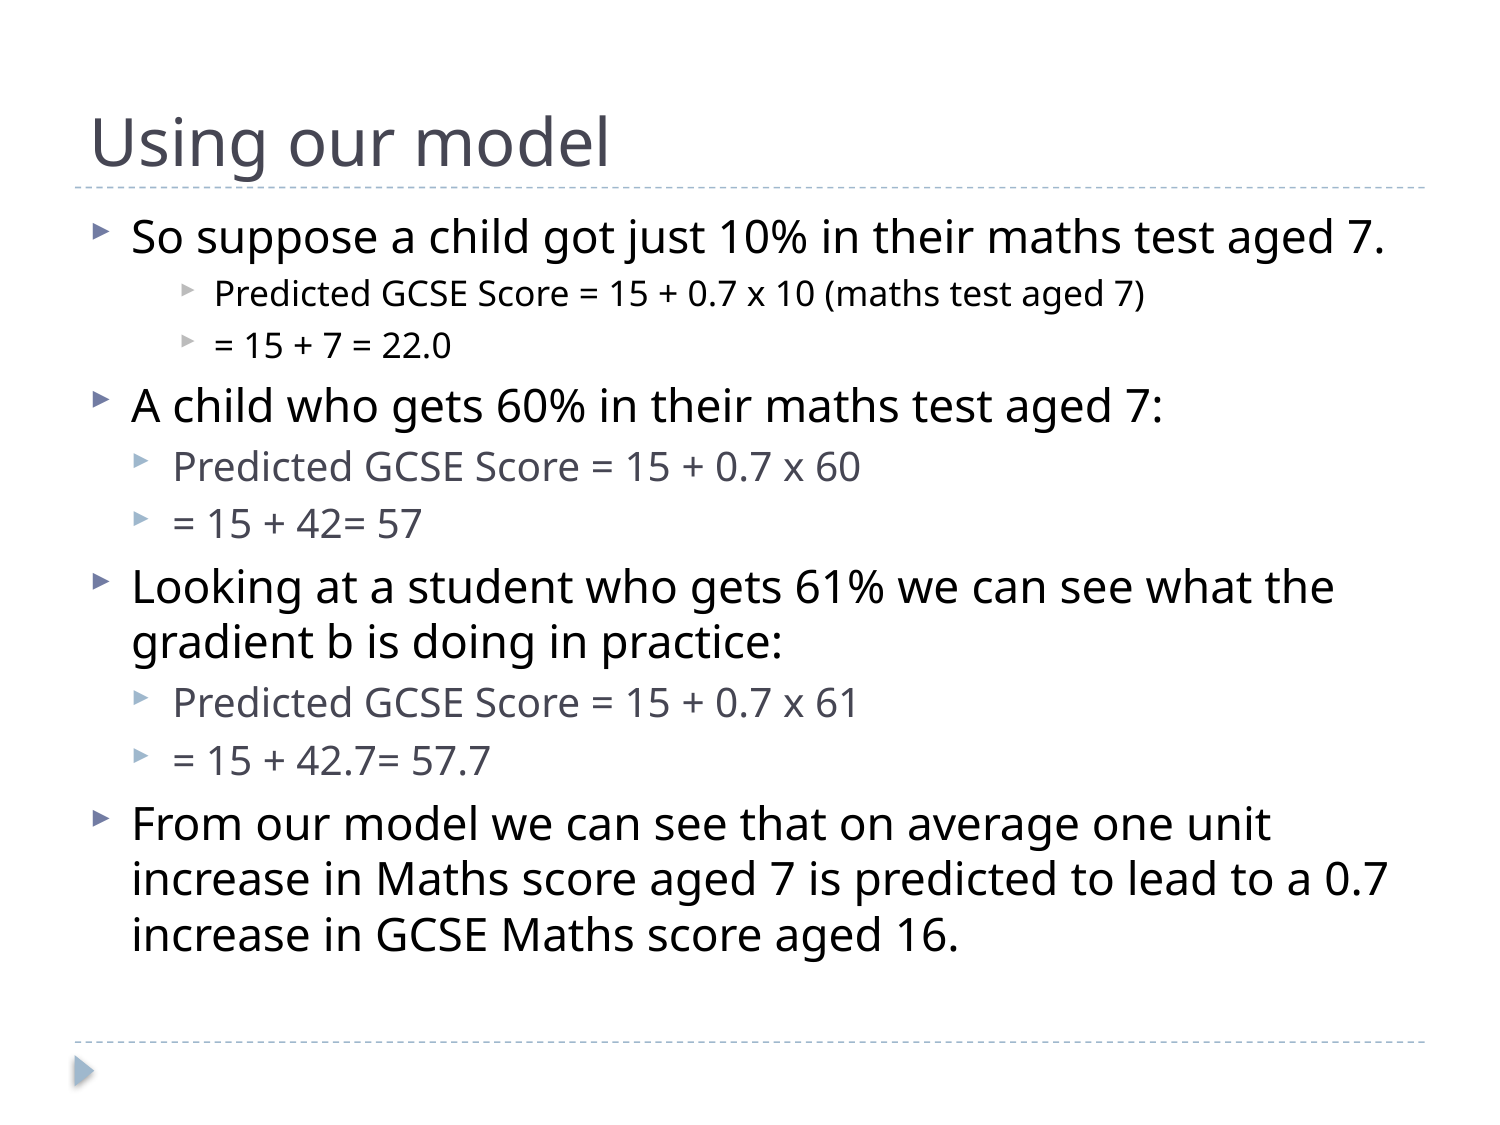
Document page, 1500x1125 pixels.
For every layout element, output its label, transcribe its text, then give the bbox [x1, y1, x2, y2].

list So suppose a child got just 10% in their maths test aged 7. Predicted GCSE Score = 15 + 0.7 x 10 (maths test aged 7) = 15 + 7 = 22.0 A child who gets 60% in their maths test aged 7: Predicted GCSE Score = 15 + 0.7 x 60 = 15 + 42= 57 Looking at a student who gets 61% we can see what the gradient b is doing in practice: Predicted GCSE Score = 15 + 0.7 x 61 = 15 + 42.7= 57.7 From our model we can see that on average one unit increase in Maths score aged 7 is predicted to lead to a 0.7 increase in GCSE Maths score aged 16. [75, 200, 1425, 1010]
title Using our model [75, 24, 1425, 188]
